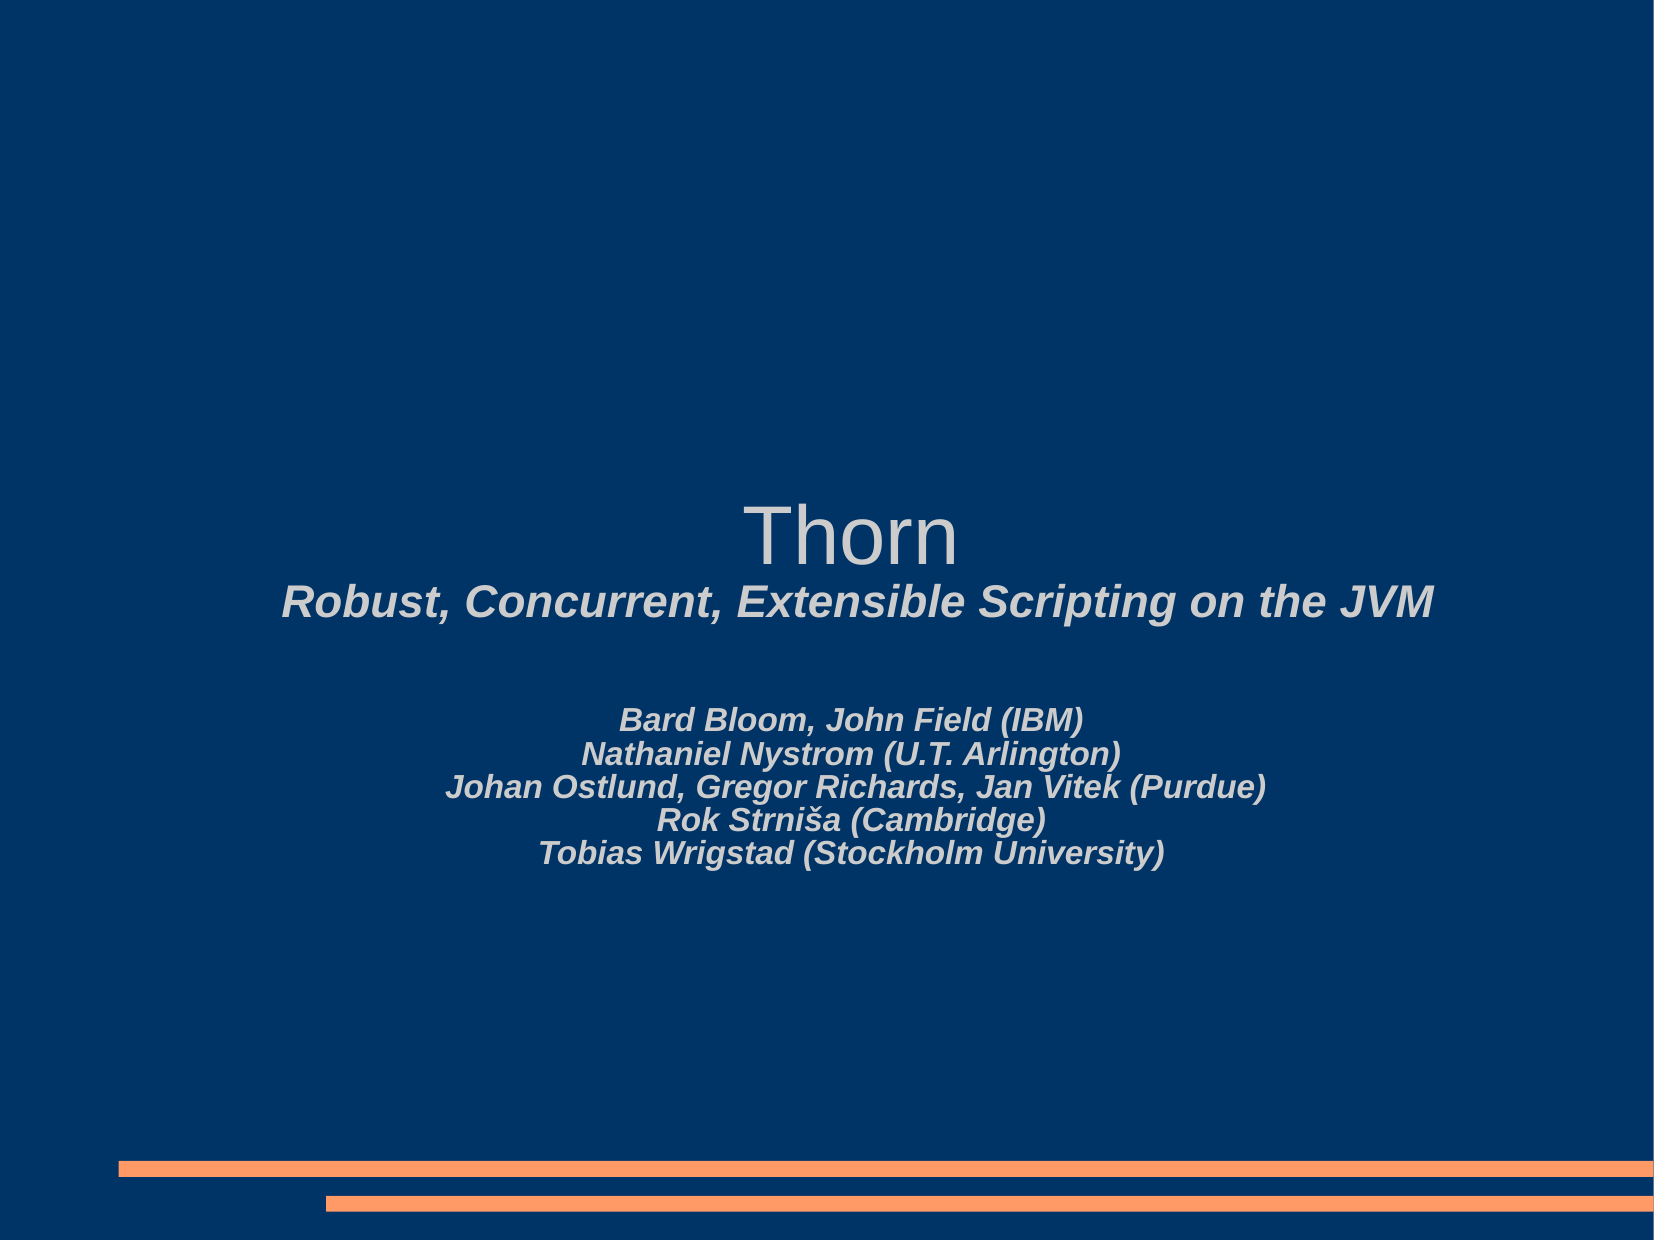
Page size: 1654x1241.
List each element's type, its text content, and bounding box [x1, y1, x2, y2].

subtitle Thorn Robust, Concurrent, Extensible Scripting on the JVM Bard Bloom, John Field (IBM)‏ Nathaniel Nystrom (U.T. Arlington)‏ Johan Ostlund, Gregor Richards, Jan Vitek (Purdue)‏ Rok Strniša (Cambridge)‏ Tobias Wrigstad (Stockholm University)‏ [114, 319, 1554, 1116]
